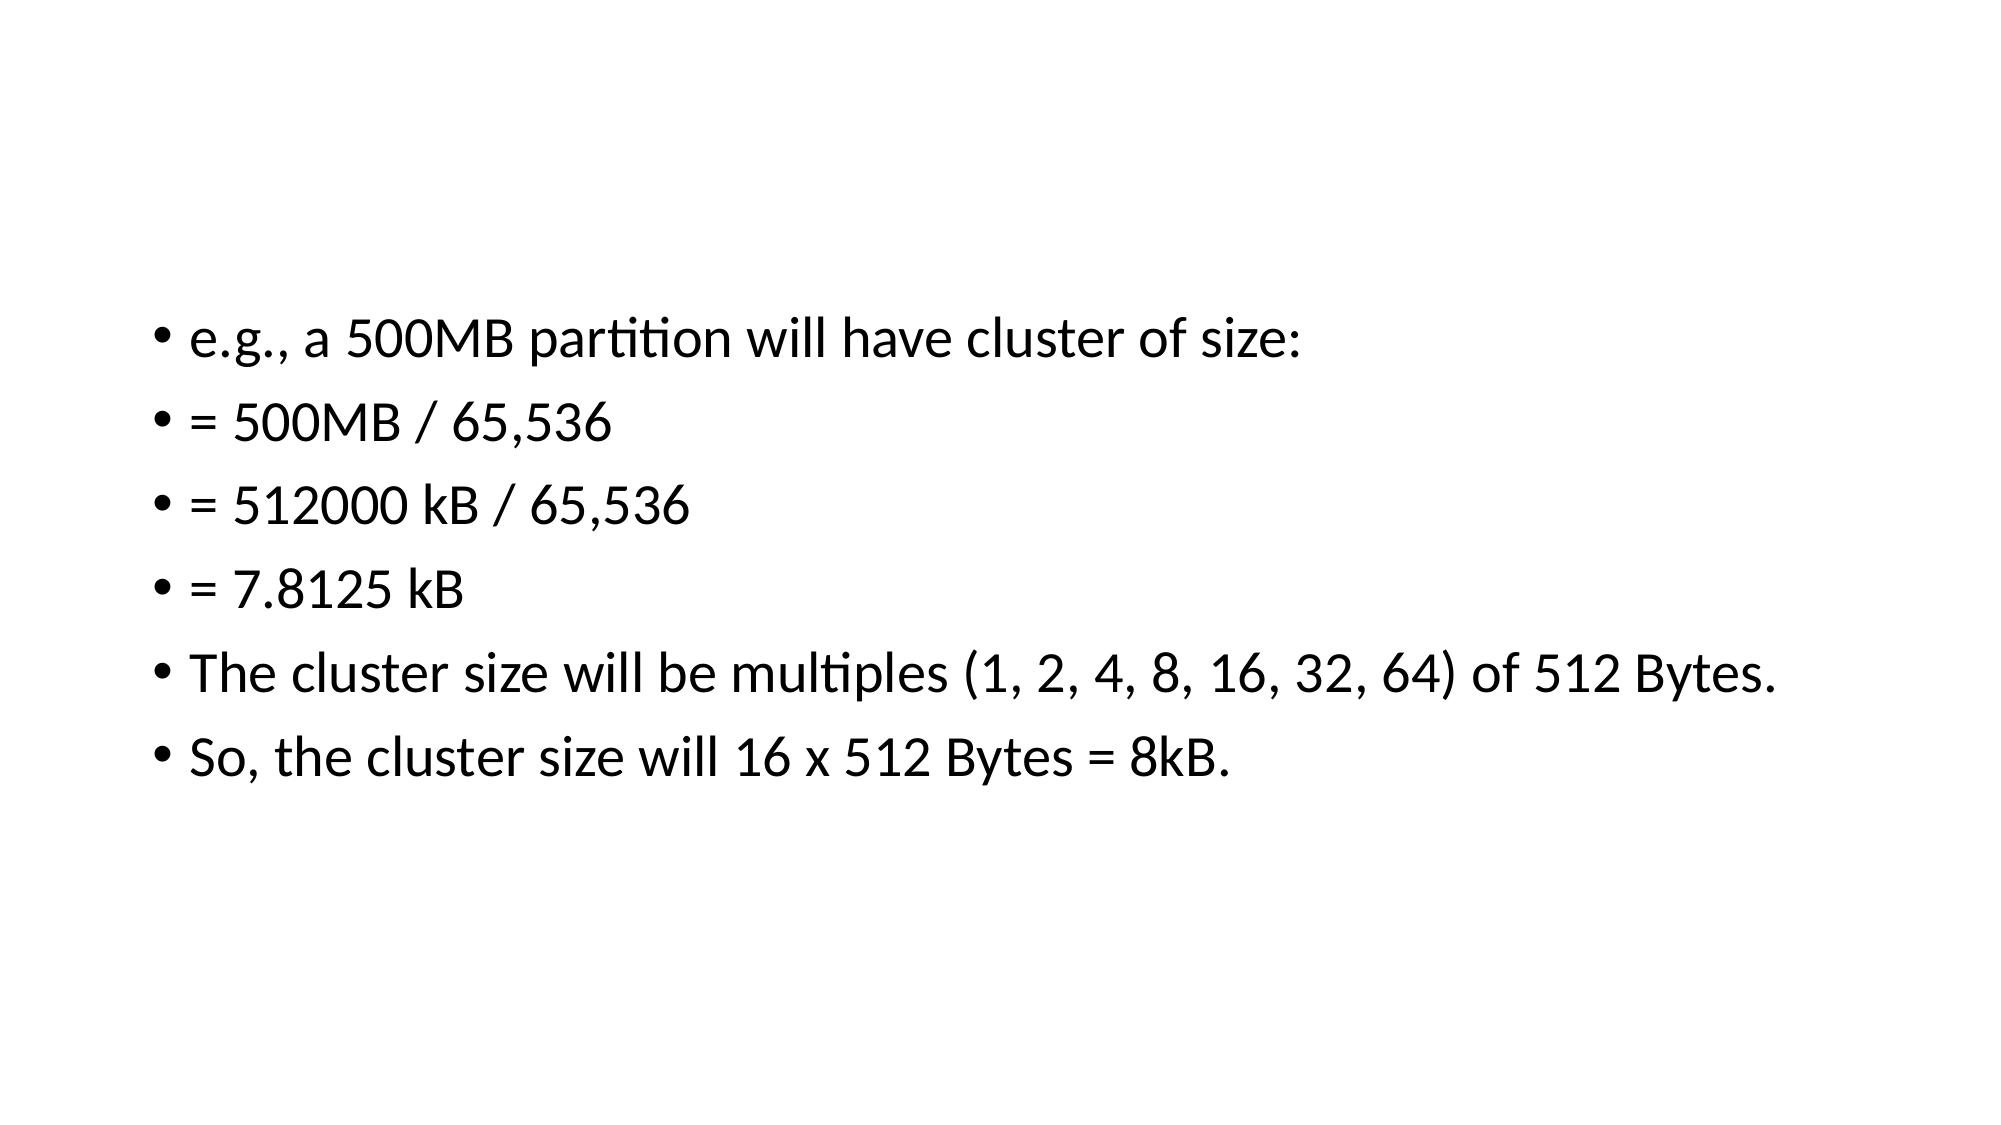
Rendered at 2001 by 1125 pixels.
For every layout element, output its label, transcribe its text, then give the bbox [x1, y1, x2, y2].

list e.g., a 500MB partition will have cluster of size: = 500MB / 65,536 = 512000 kB / 65,536 = 7.8125 kB The cluster size will be multiples (1, 2, 4, 8, 16, 32, 64) of 512 Bytes. So, the cluster size will 16 x 512 Bytes = 8kB. [137, 299, 1863, 1014]
